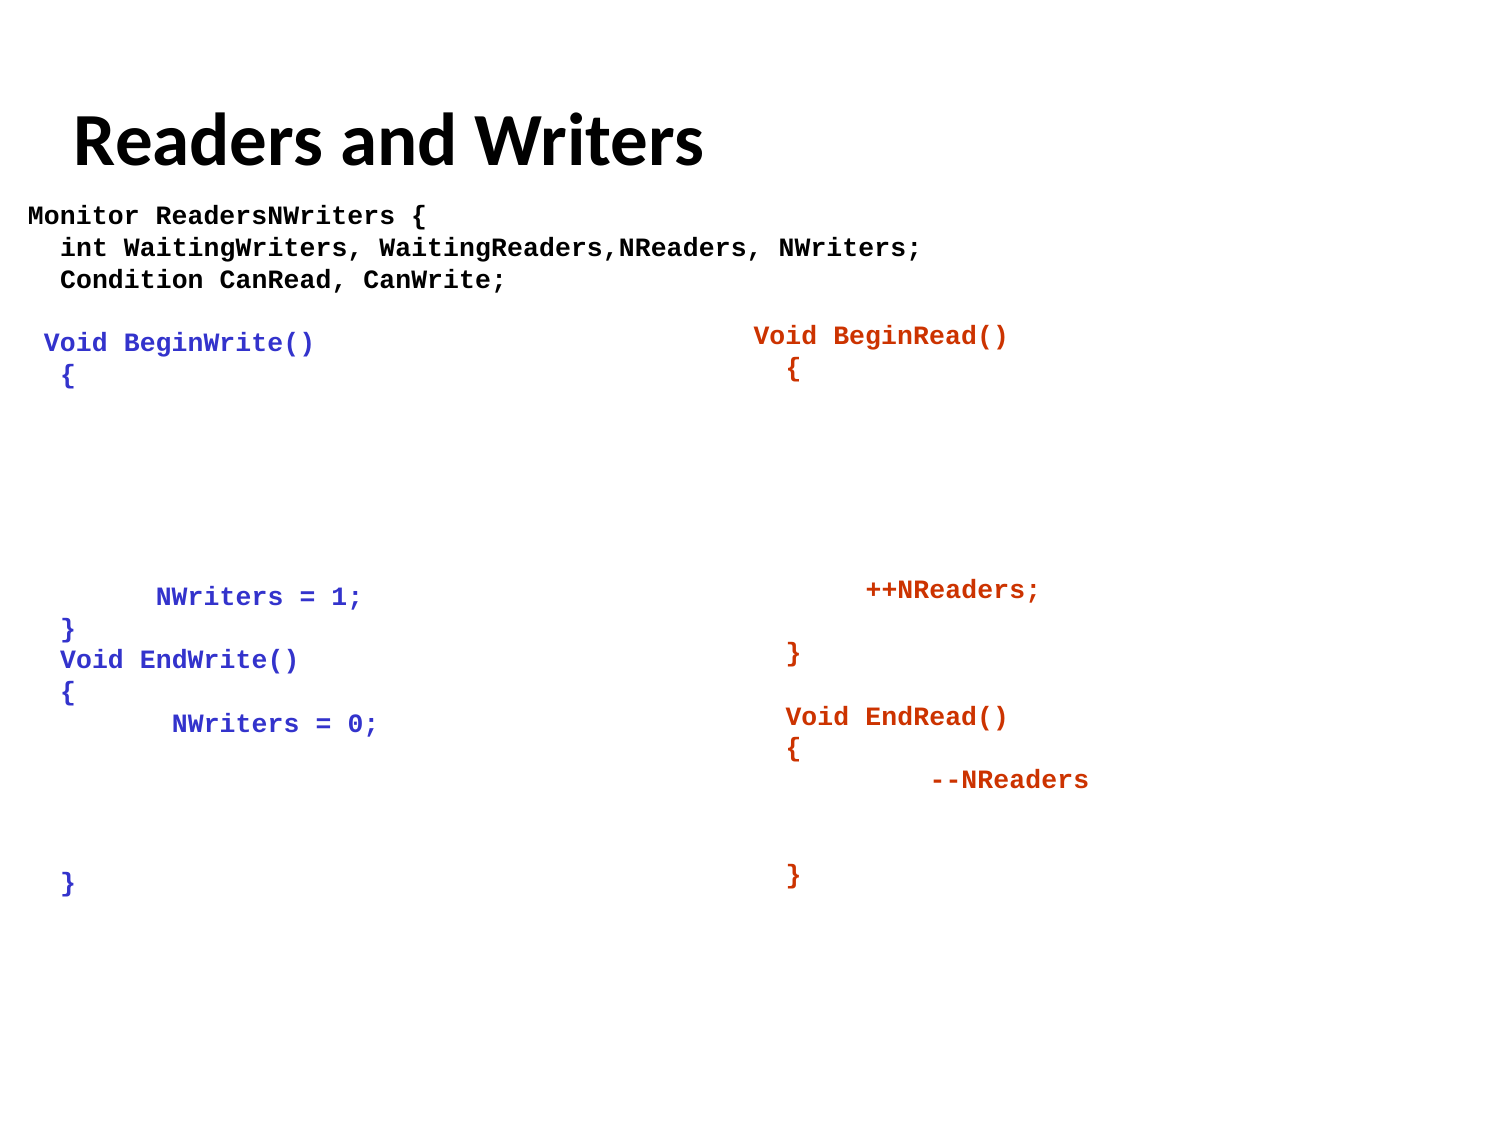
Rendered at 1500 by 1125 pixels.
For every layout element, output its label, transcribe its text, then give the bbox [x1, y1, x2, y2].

title Readers and Writers [58, 72, 1305, 199]
text_box Void BeginRead() { if(NWriters == 1 || WaitingWriters > 0) { ++WaitingReaders; Wait(CanRead); --WaitingReaders; } ++NReaders; Signal(CanRead); } Void EndRead() { if(--NReaders == 0) Signal(CanWrite); } [738, 278, 1500, 929]
text_box Monitor ReadersNWriters { int WaitingWriters, WaitingReaders,NReaders, NWriters; Condition CanRead, CanWrite; Void BeginWrite() { if(NWriters == 1 || NReaders > 0) { ++WaitingWriters; wait(CanWrite); --WaitingWriters; } NWriters = 1; } Void EndWrite() { NWriters = 0; if(WaitingReaders) Signal(CanRead); else Signal(CanWrite); } [12, 191, 1057, 904]
